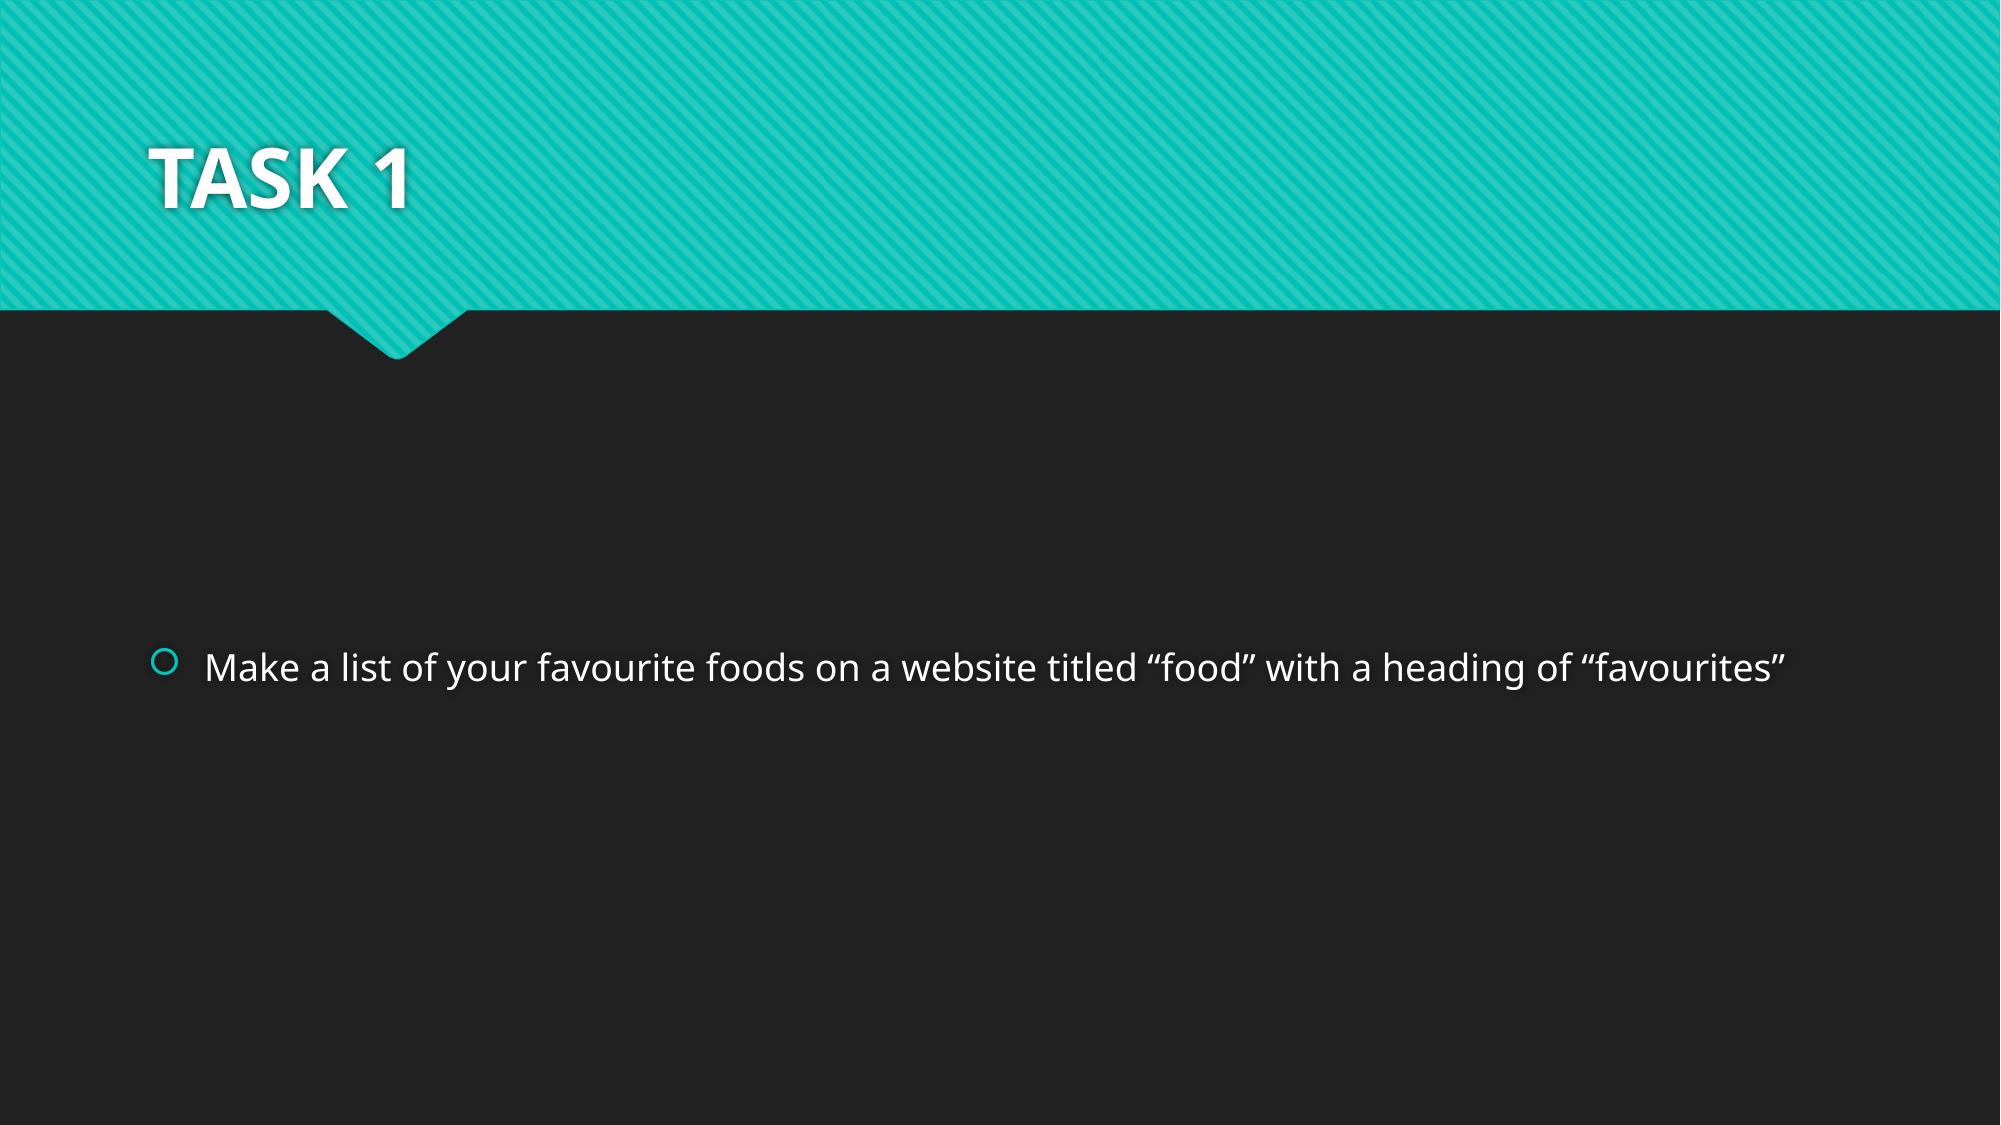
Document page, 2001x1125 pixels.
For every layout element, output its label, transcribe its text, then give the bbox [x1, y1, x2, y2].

title TASK 1 [132, 73, 1868, 233]
list Make a list of your favourite foods on a website titled “food” with a heading of “favourites” [132, 397, 1865, 995]
